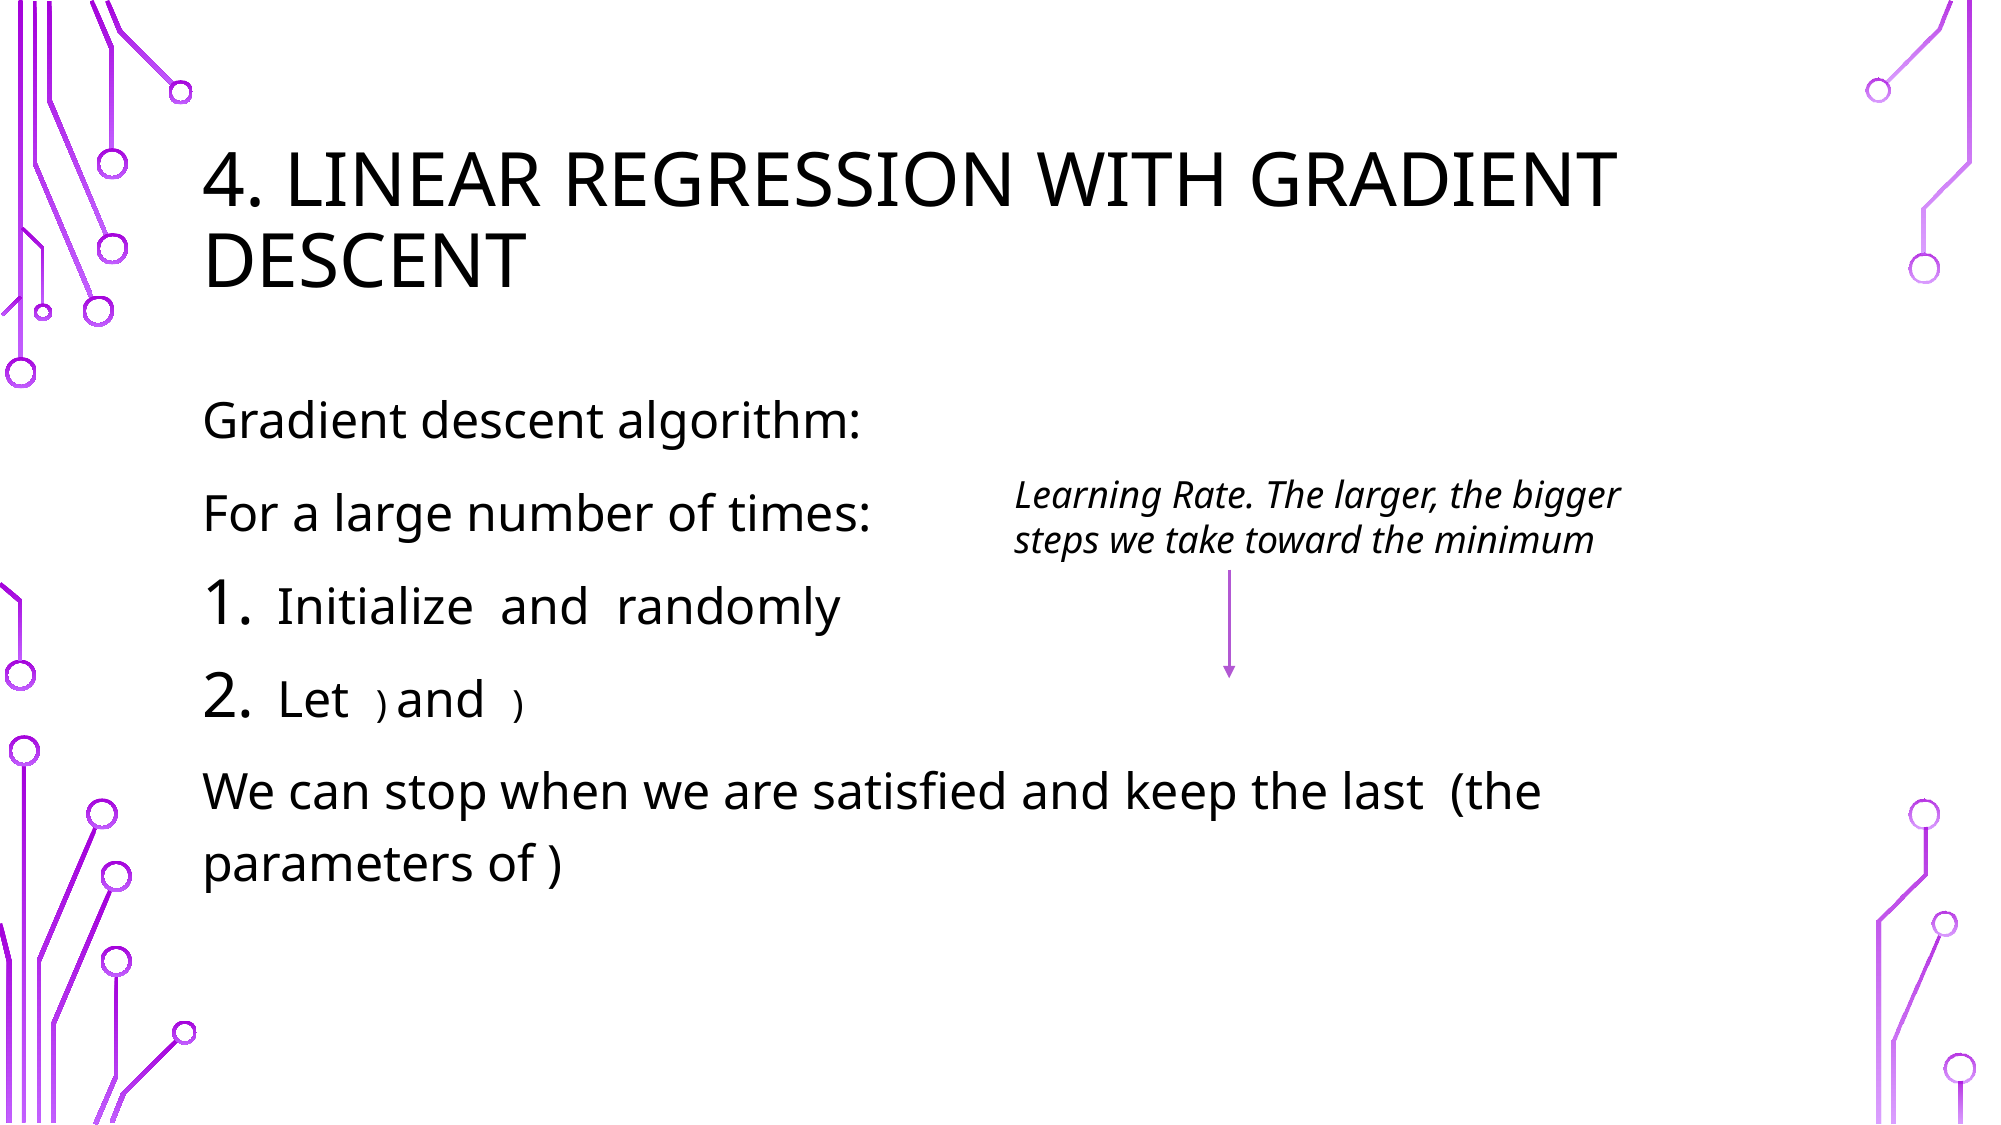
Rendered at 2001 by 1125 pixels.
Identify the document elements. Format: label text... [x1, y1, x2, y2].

text_box Learning Rate. The larger, the bigger steps we take toward the minimum [999, 463, 1694, 569]
title 4. Linear regression with gradient descent [187, 101, 1813, 344]
